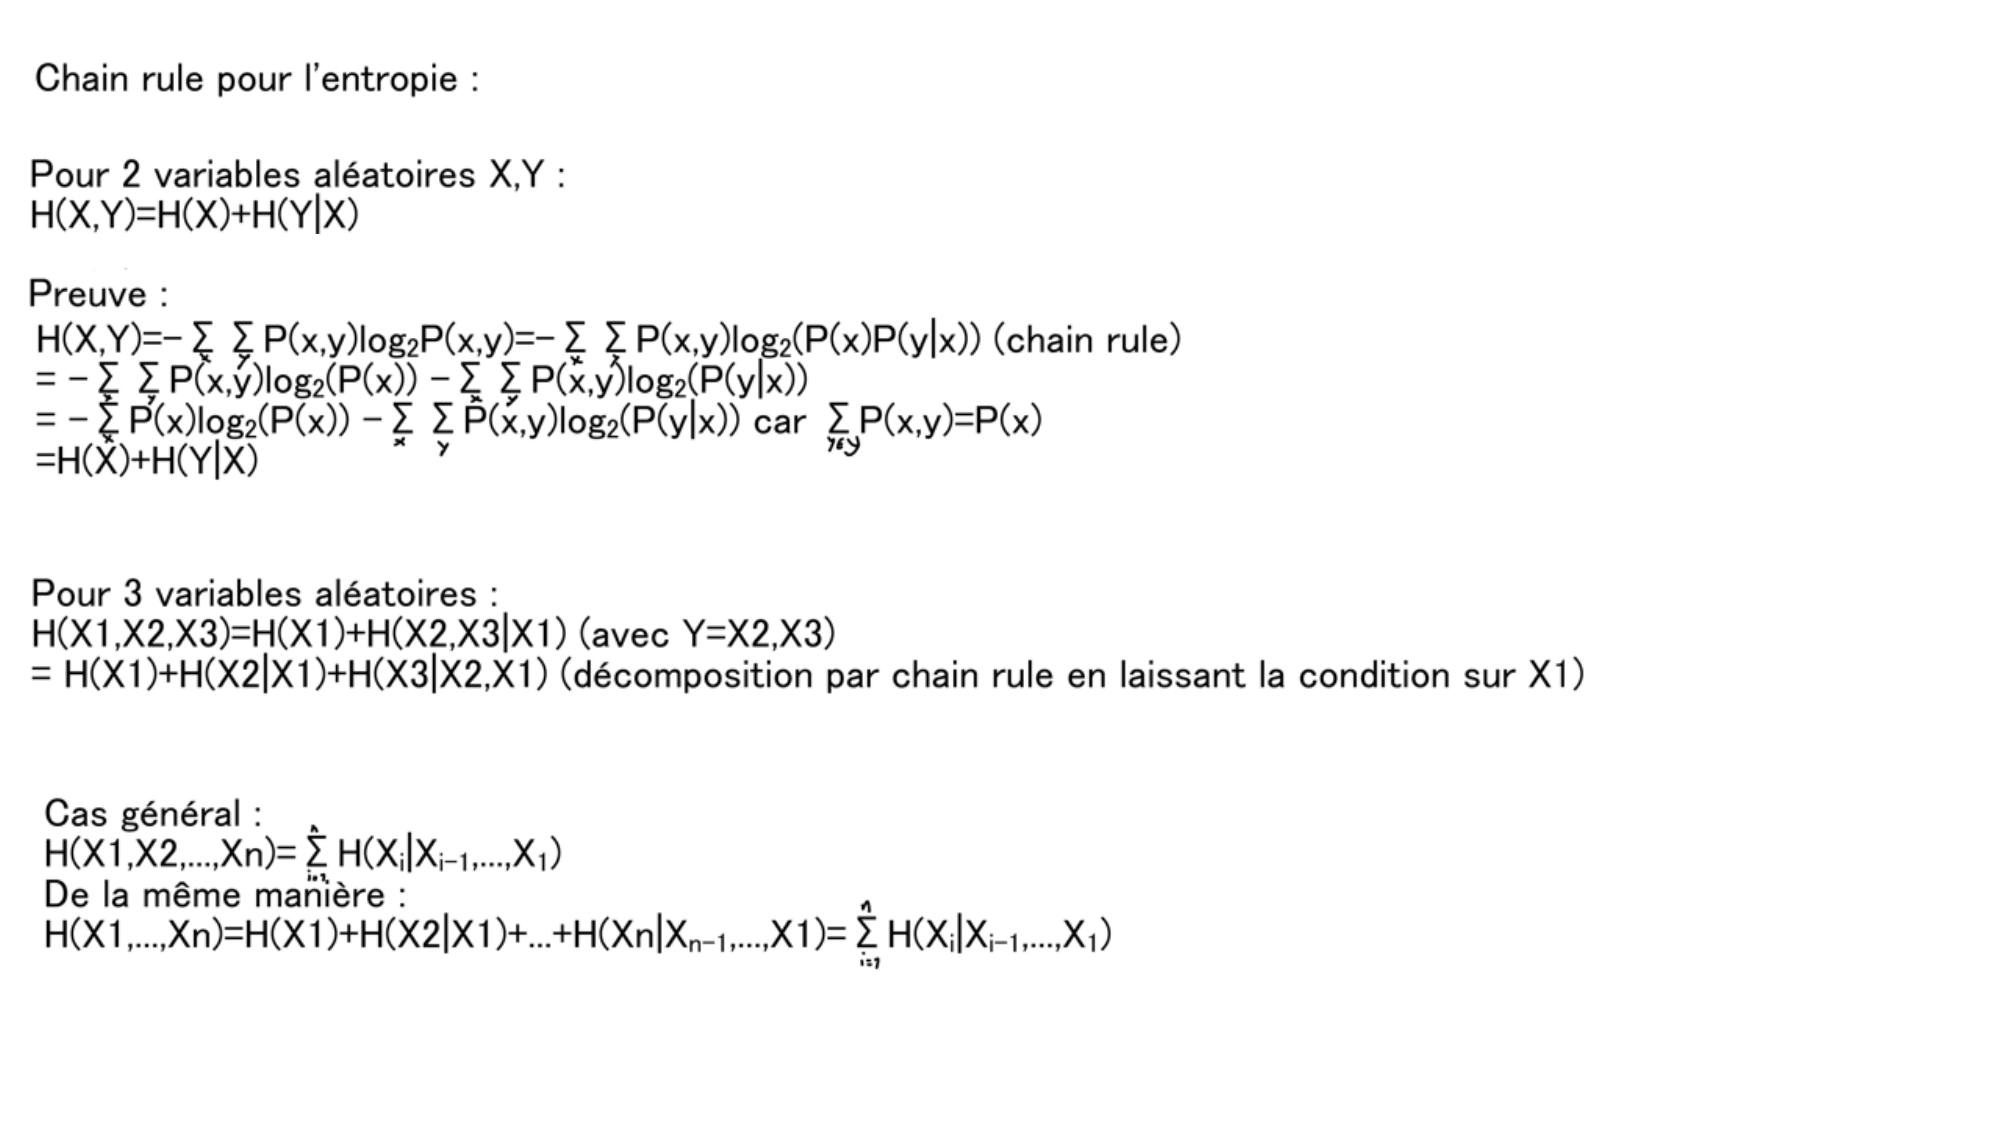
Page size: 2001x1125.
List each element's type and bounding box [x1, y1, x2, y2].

picture [36, 792, 1128, 983]
picture [25, 142, 582, 234]
picture [25, 569, 1607, 714]
picture [25, 254, 1187, 491]
picture [25, 47, 500, 101]
